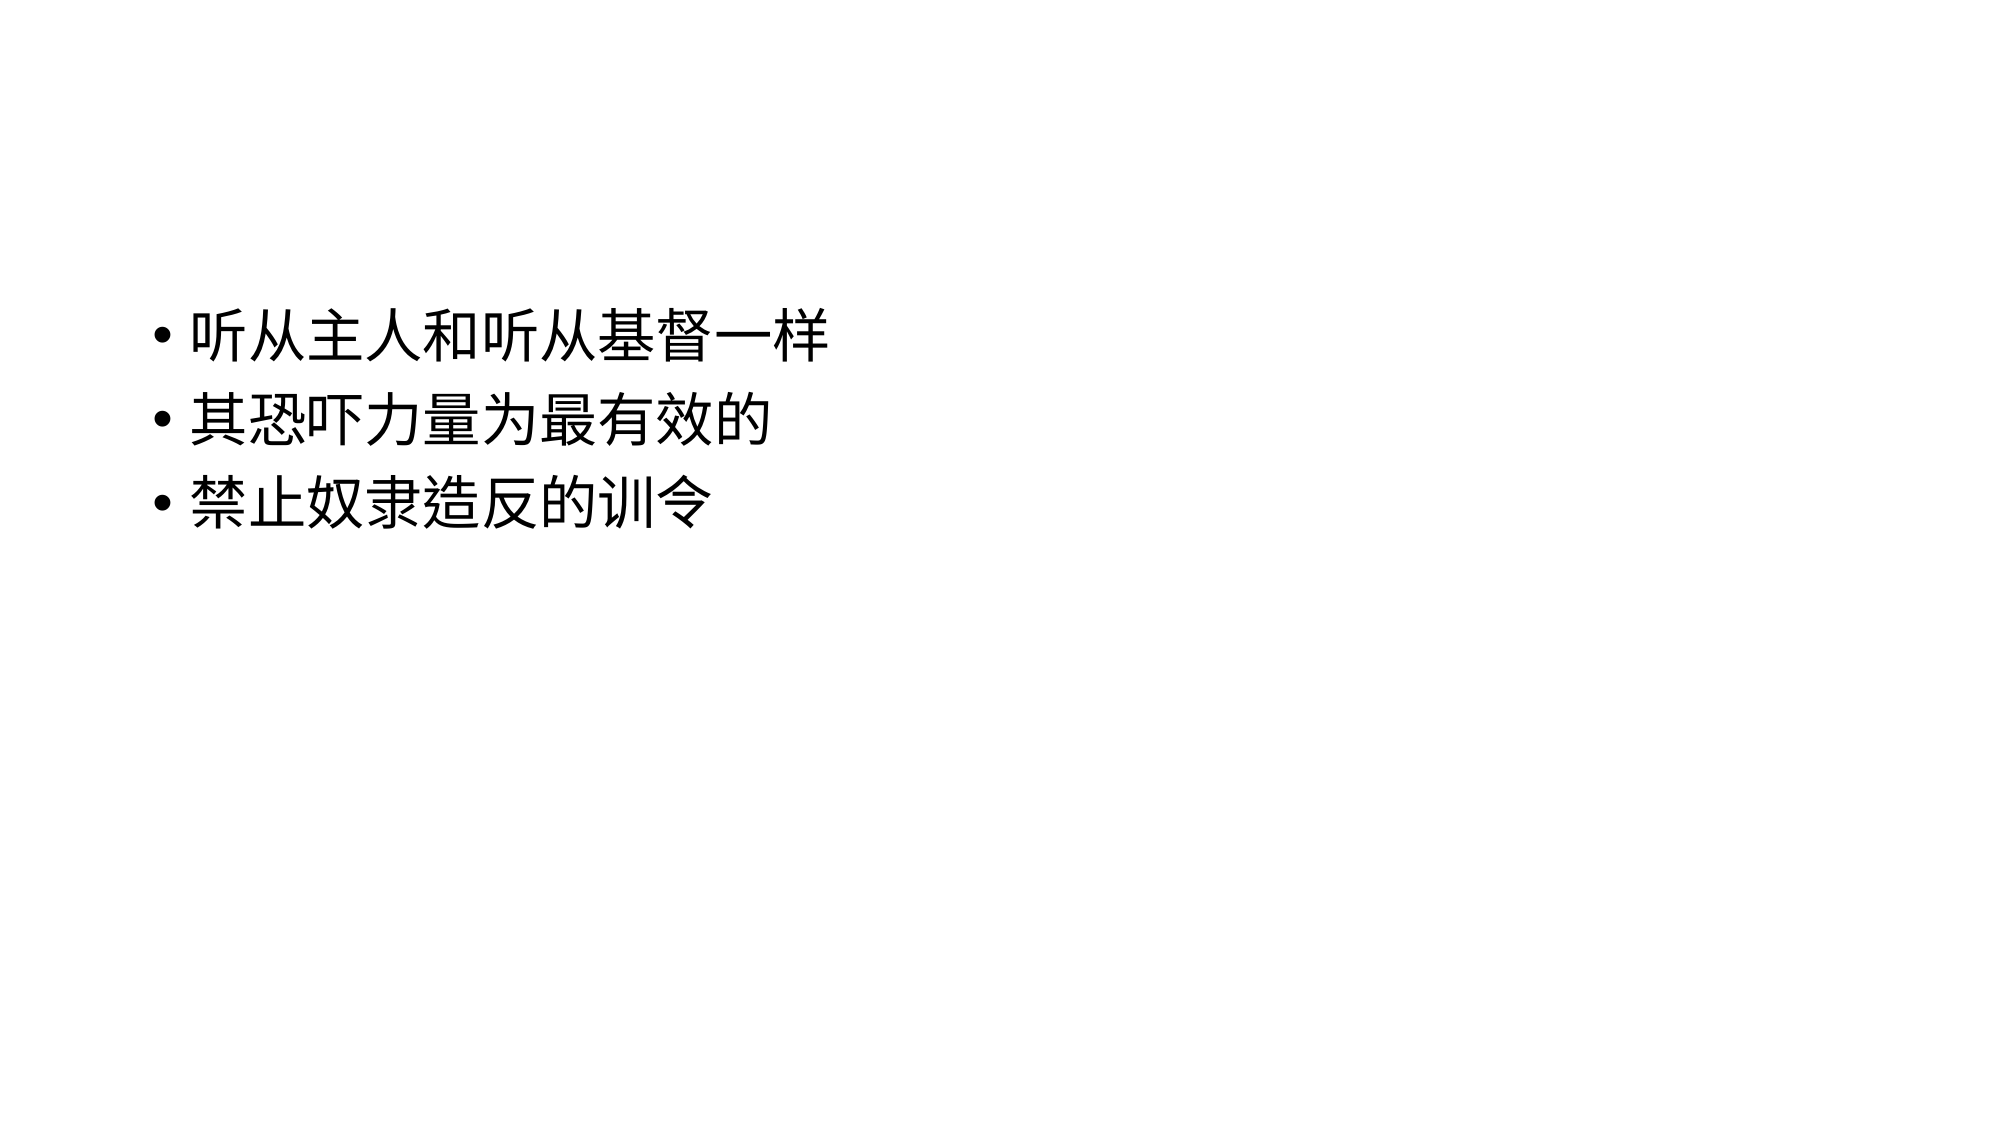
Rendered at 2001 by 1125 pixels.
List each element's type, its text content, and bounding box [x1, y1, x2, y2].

list 听从主人和听从基督一样 其恐吓力量为最有效的 禁止奴隶造反的训令 [137, 299, 1863, 1014]
